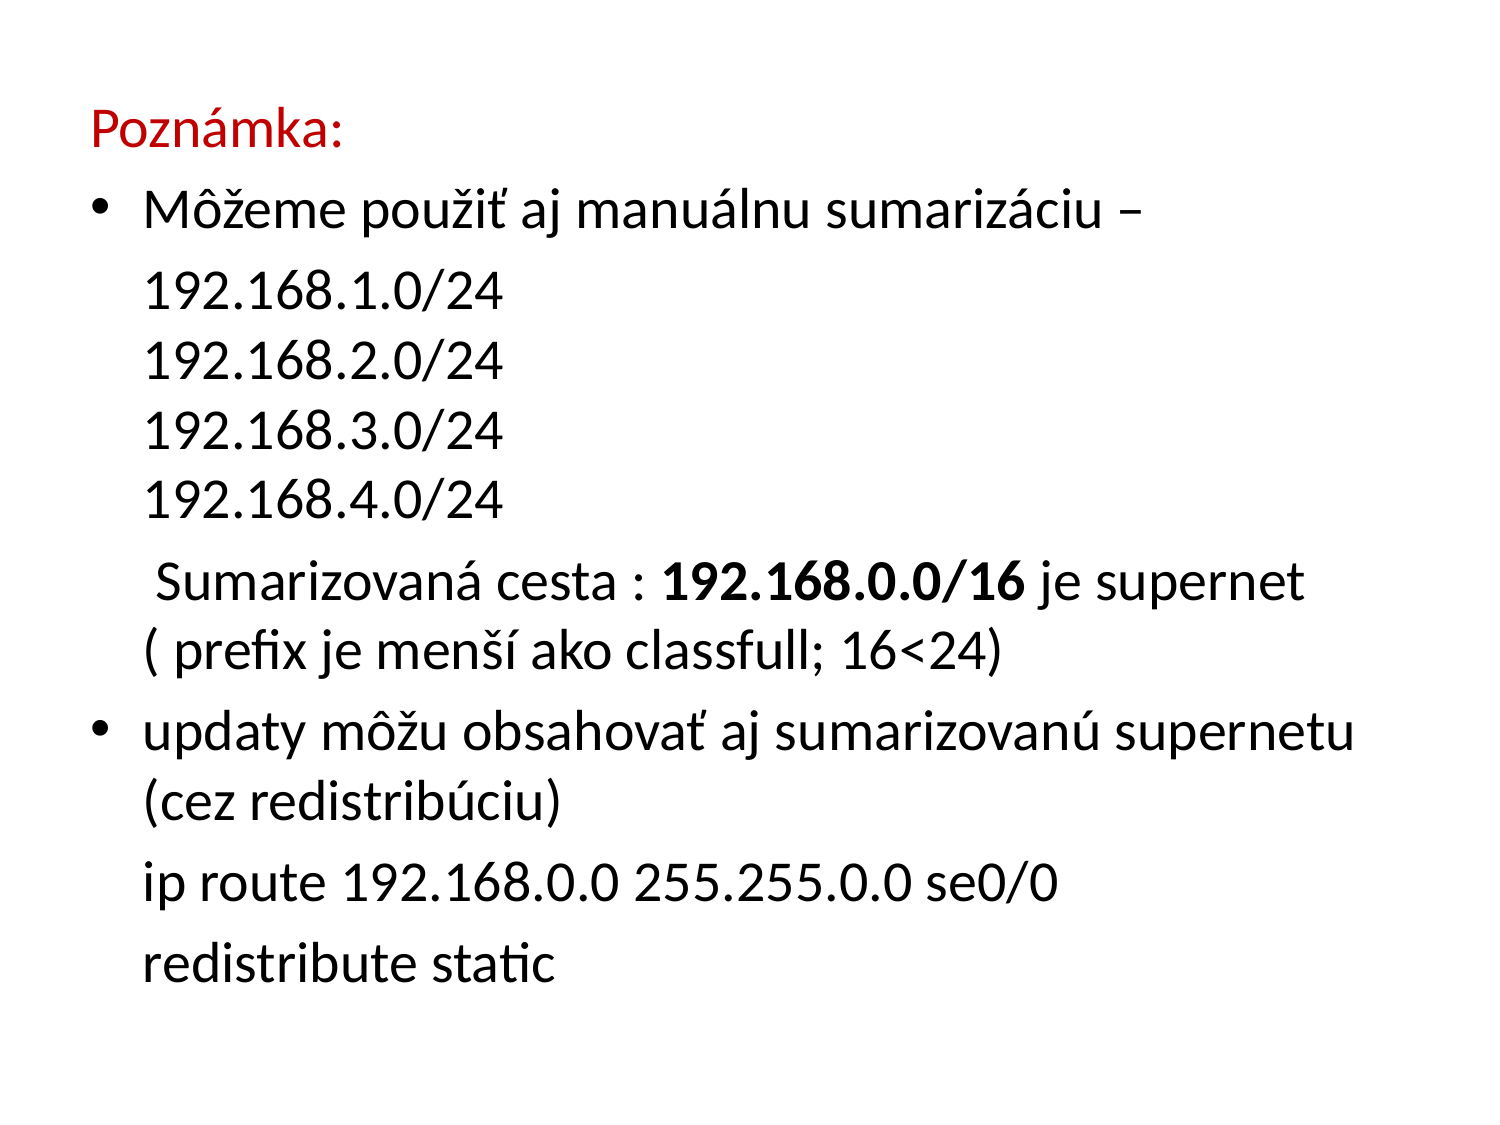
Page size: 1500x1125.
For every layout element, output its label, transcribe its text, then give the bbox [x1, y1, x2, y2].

list Poznámka: Môžeme použiť aj manuálnu sumarizáciu – 192.168.1.0/24 192.168.2.0/24 192.168.3.0/24 192.168.4.0/24 Sumarizovaná cesta : 192.168.0.0/16 je supernet ( prefix je menší ako classfull; 16<24) updaty môžu obsahovať aj sumarizovanú supernetu (cez redistribúciu) ip route 192.168.0.0 255.255.0.0 se0/0 redistribute static [75, 82, 1425, 1005]
